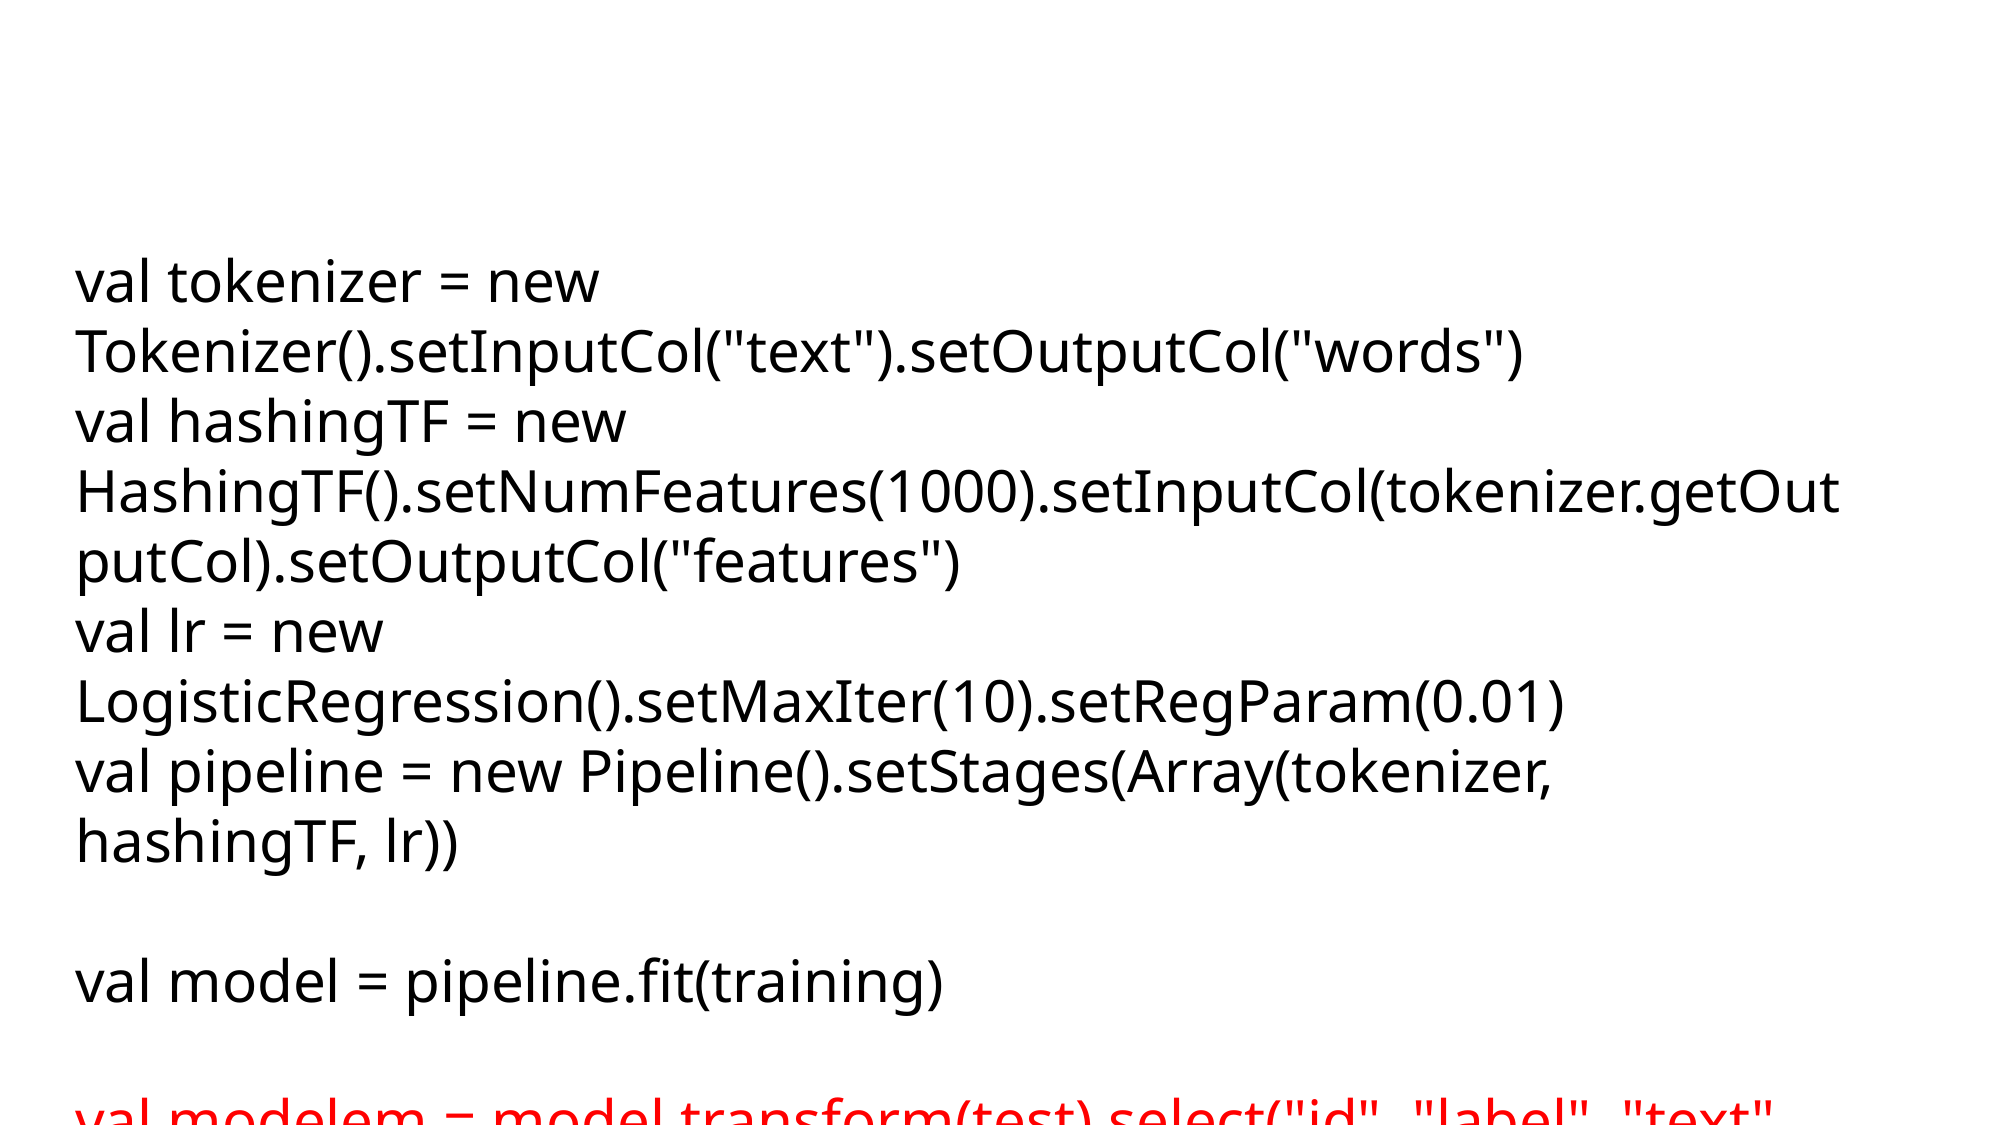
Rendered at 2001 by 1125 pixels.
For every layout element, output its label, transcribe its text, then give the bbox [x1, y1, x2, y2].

text_box val tokenizer = new Tokenizer().setInputCol("text").setOutputCol("words") val hashingTF = new HashingTF().setNumFeatures(1000).setInputCol(tokenizer.getOutputCol).setOutputCol("features") val lr = new LogisticRegression().setMaxIter(10).setRegParam(0.01) val pipeline = new Pipeline().setStages(Array(tokenizer, hashingTF, lr)) val model = pipeline.fit(training) val modelem = model.transform(test).select("id", "label", "text", "probability", "prediction") [60, 236, 1870, 1125]
